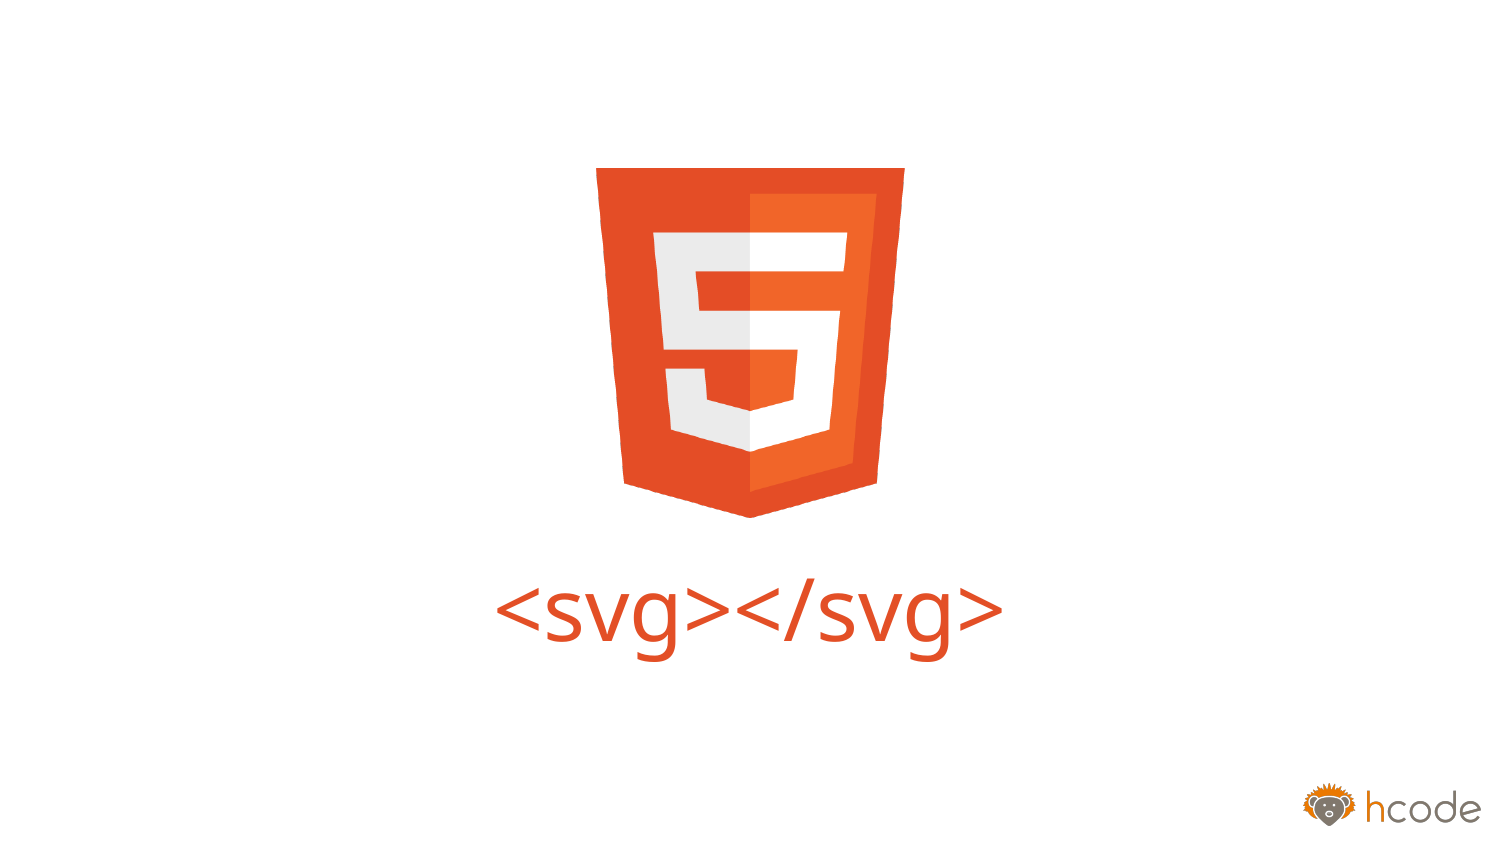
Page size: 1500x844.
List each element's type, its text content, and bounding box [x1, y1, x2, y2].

picture [1303, 783, 1482, 827]
text_box <svg></svg> [107, 539, 1393, 668]
picture [575, 168, 925, 518]
